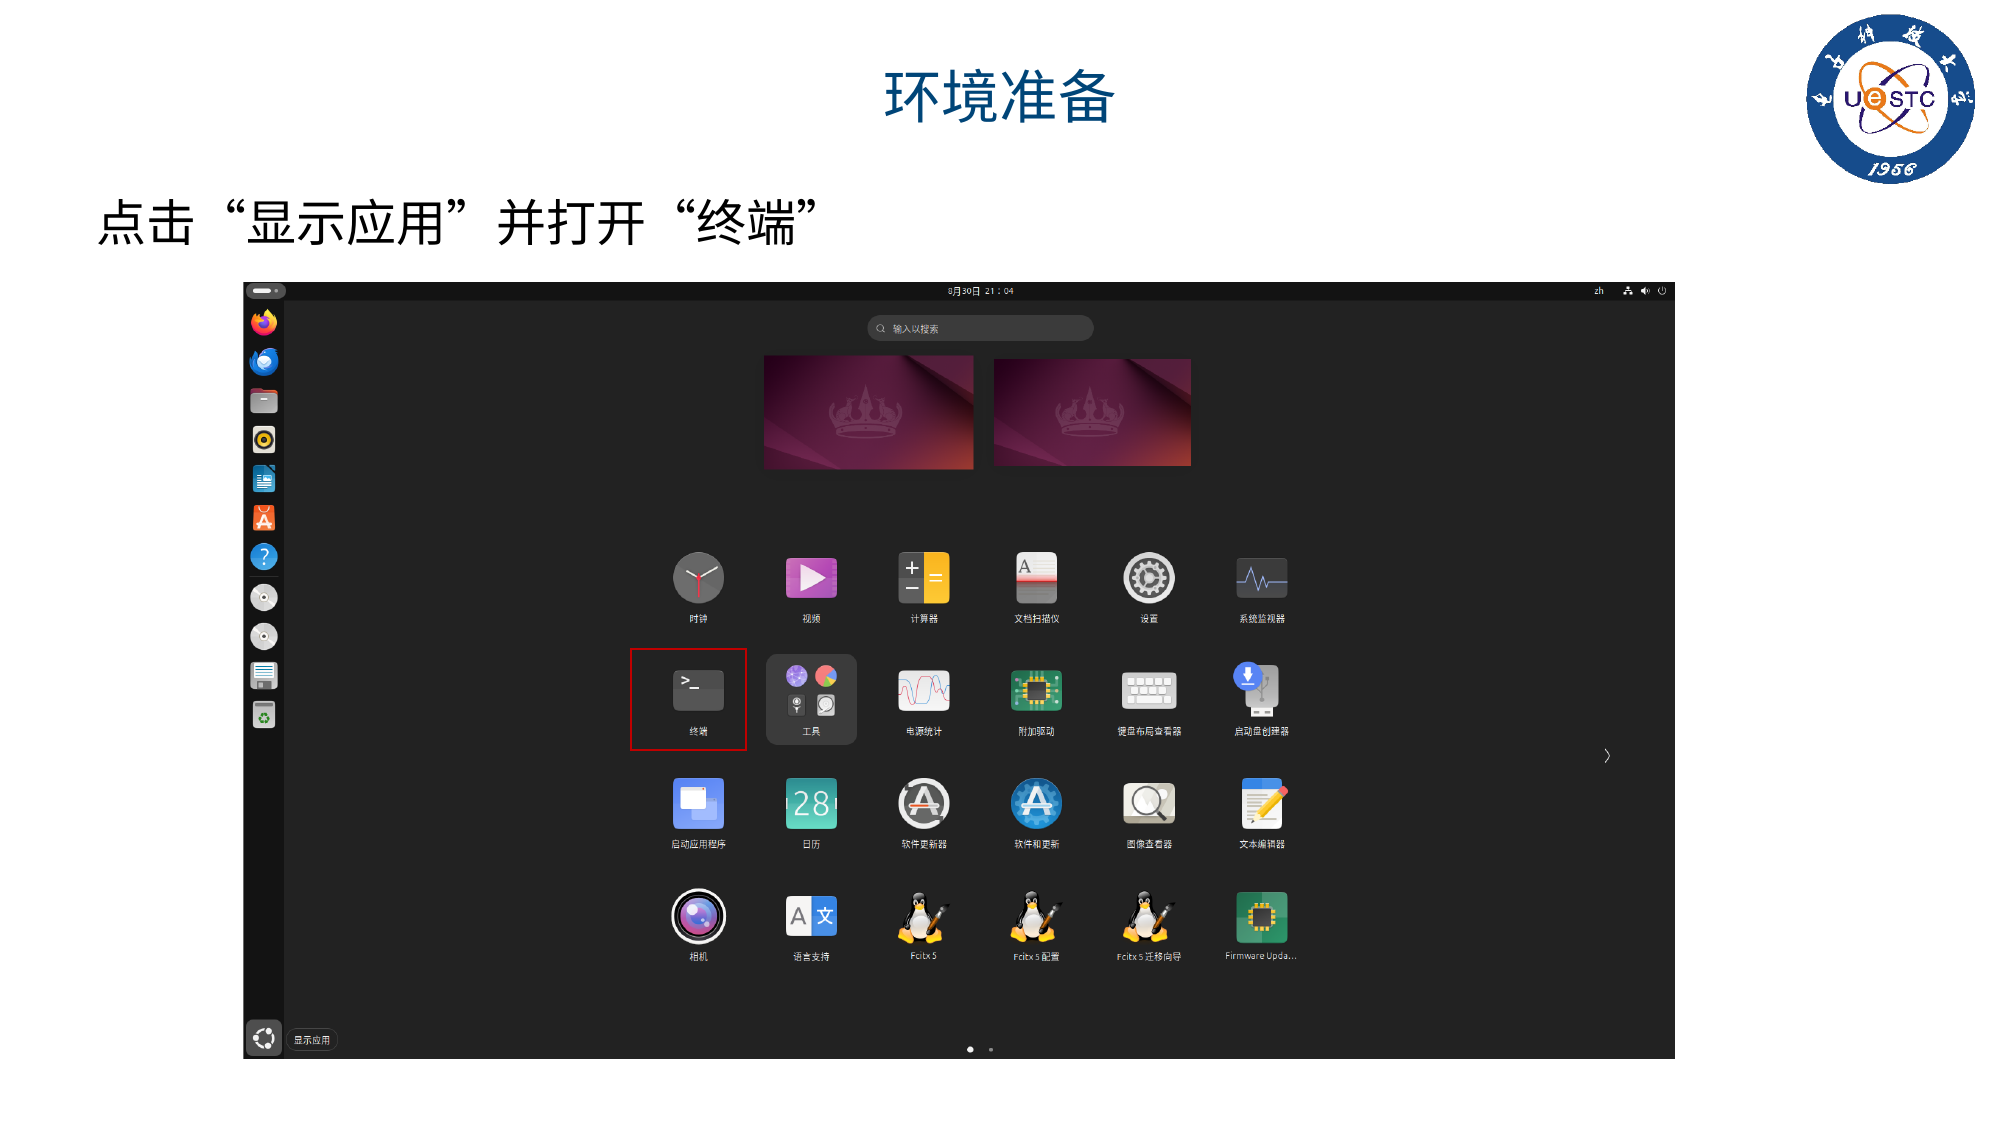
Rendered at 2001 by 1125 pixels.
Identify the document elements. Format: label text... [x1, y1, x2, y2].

picture [1797, 4, 1986, 193]
picture [243, 282, 1675, 1059]
text_box 环境准备 [536, 52, 1464, 123]
text_box 点击“显示应用”并打开“终端” [81, 123, 1837, 259]
